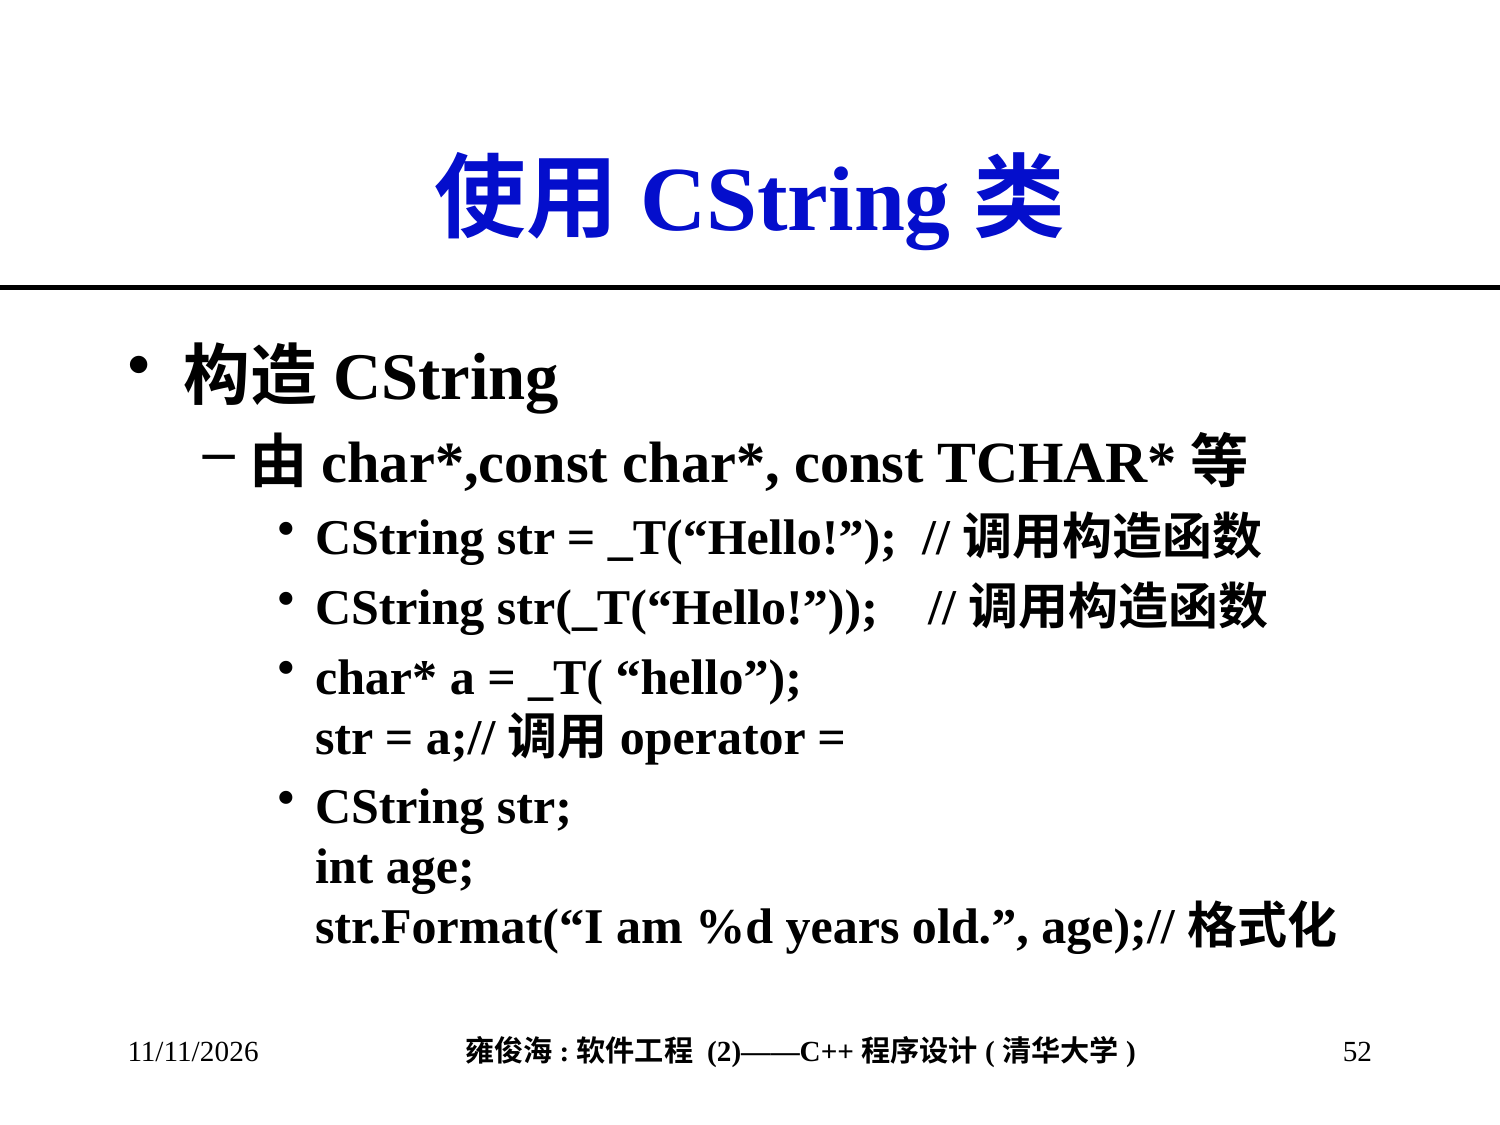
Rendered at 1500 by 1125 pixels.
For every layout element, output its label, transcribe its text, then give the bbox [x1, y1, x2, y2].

list 构造CString 由char*,const char*, const TCHAR*等 CString str = _T(“Hello!”); //调用构造函数 CString str(_T(“Hello!”)); //调用构造函数 char* a = _T( “hello”); str = a;//调用operator = CString str; int age; str.Format(“I am %d years old.”, age);//格式化 [112, 324, 1388, 1000]
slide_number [112, 1025, 425, 1100]
slide_number 52 [1074, 1025, 1388, 1100]
title 使用CString类 [112, 99, 1388, 288]
